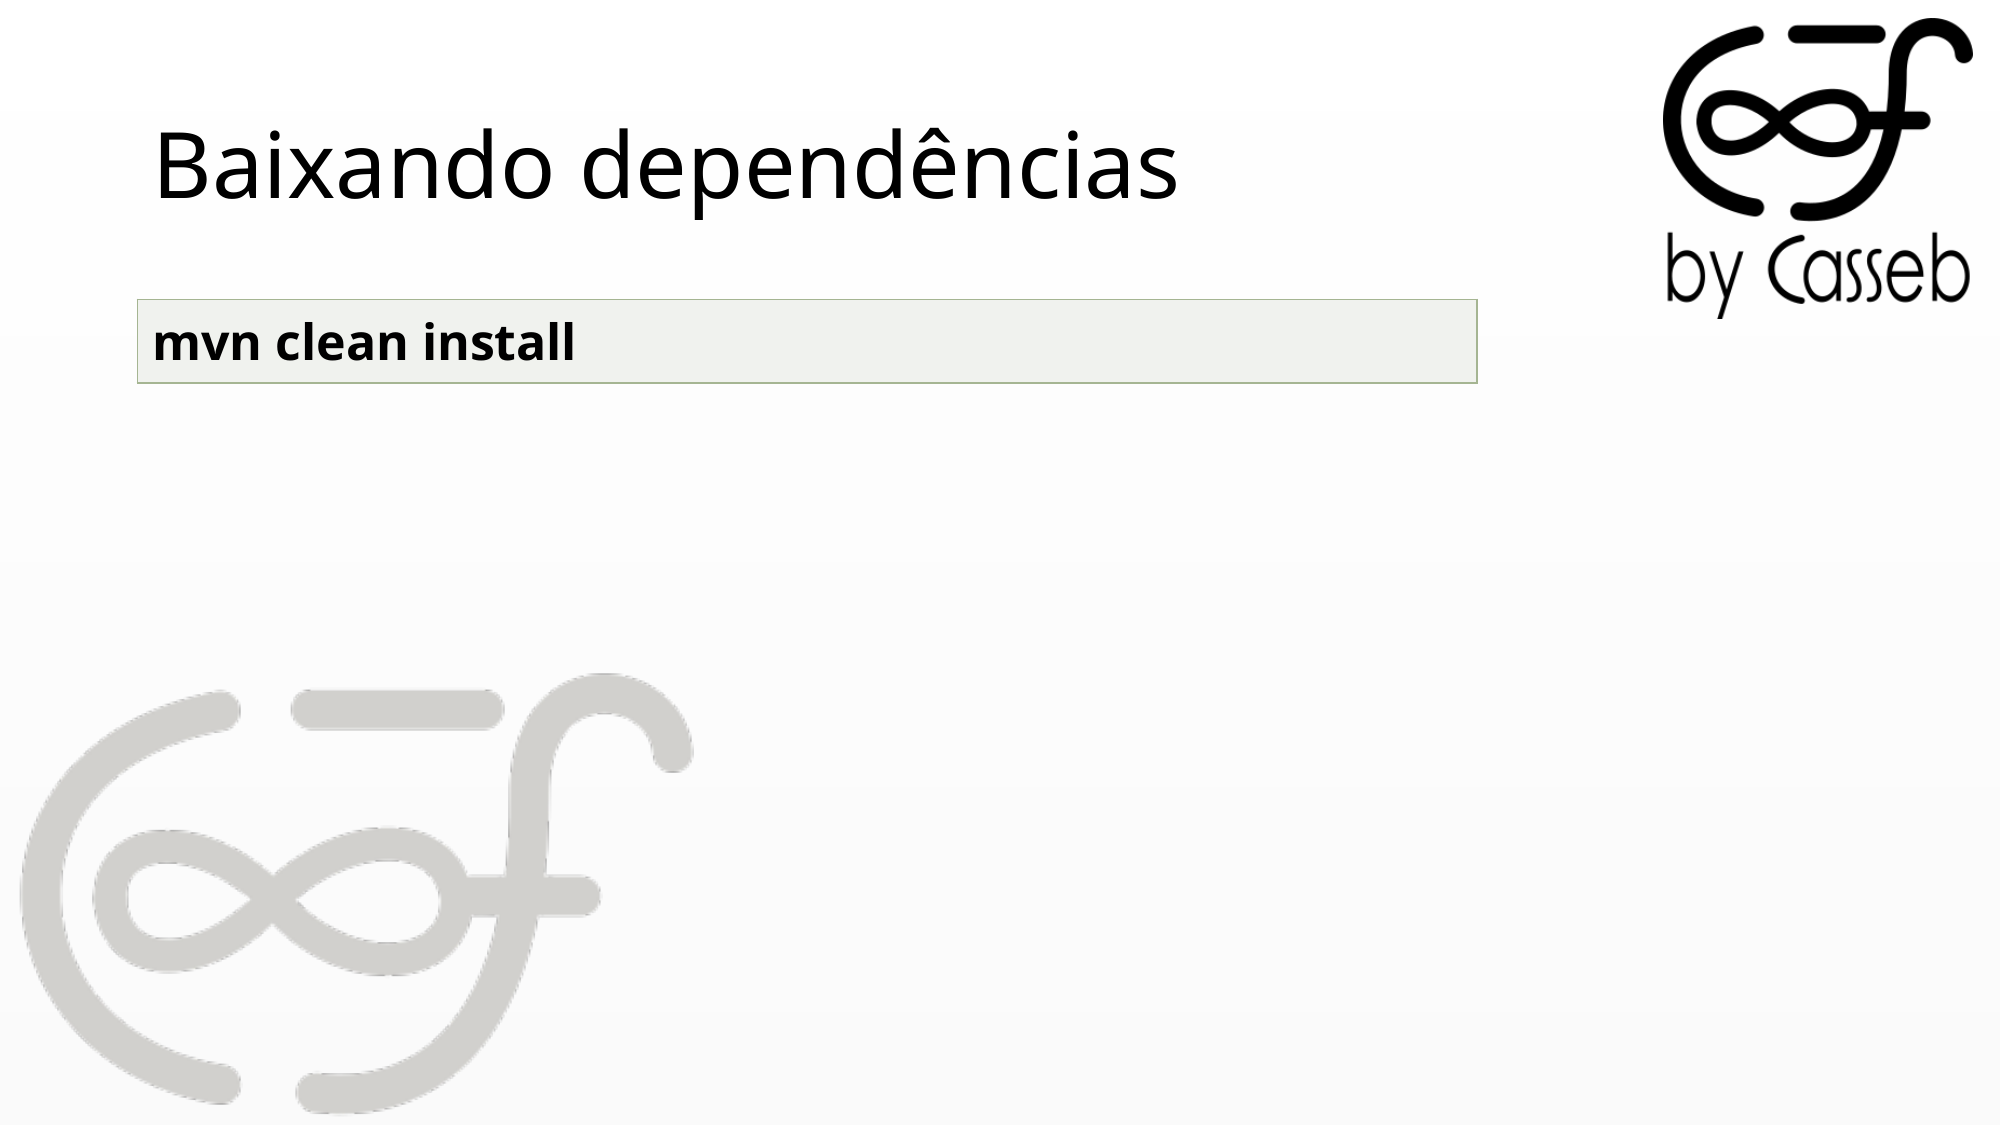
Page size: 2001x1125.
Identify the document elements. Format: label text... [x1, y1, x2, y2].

picture [0, 539, 715, 1125]
table_header mvn clean install [138, 300, 1476, 382]
title Baixando dependências [137, 59, 1863, 278]
picture [1663, 18, 1973, 319]
